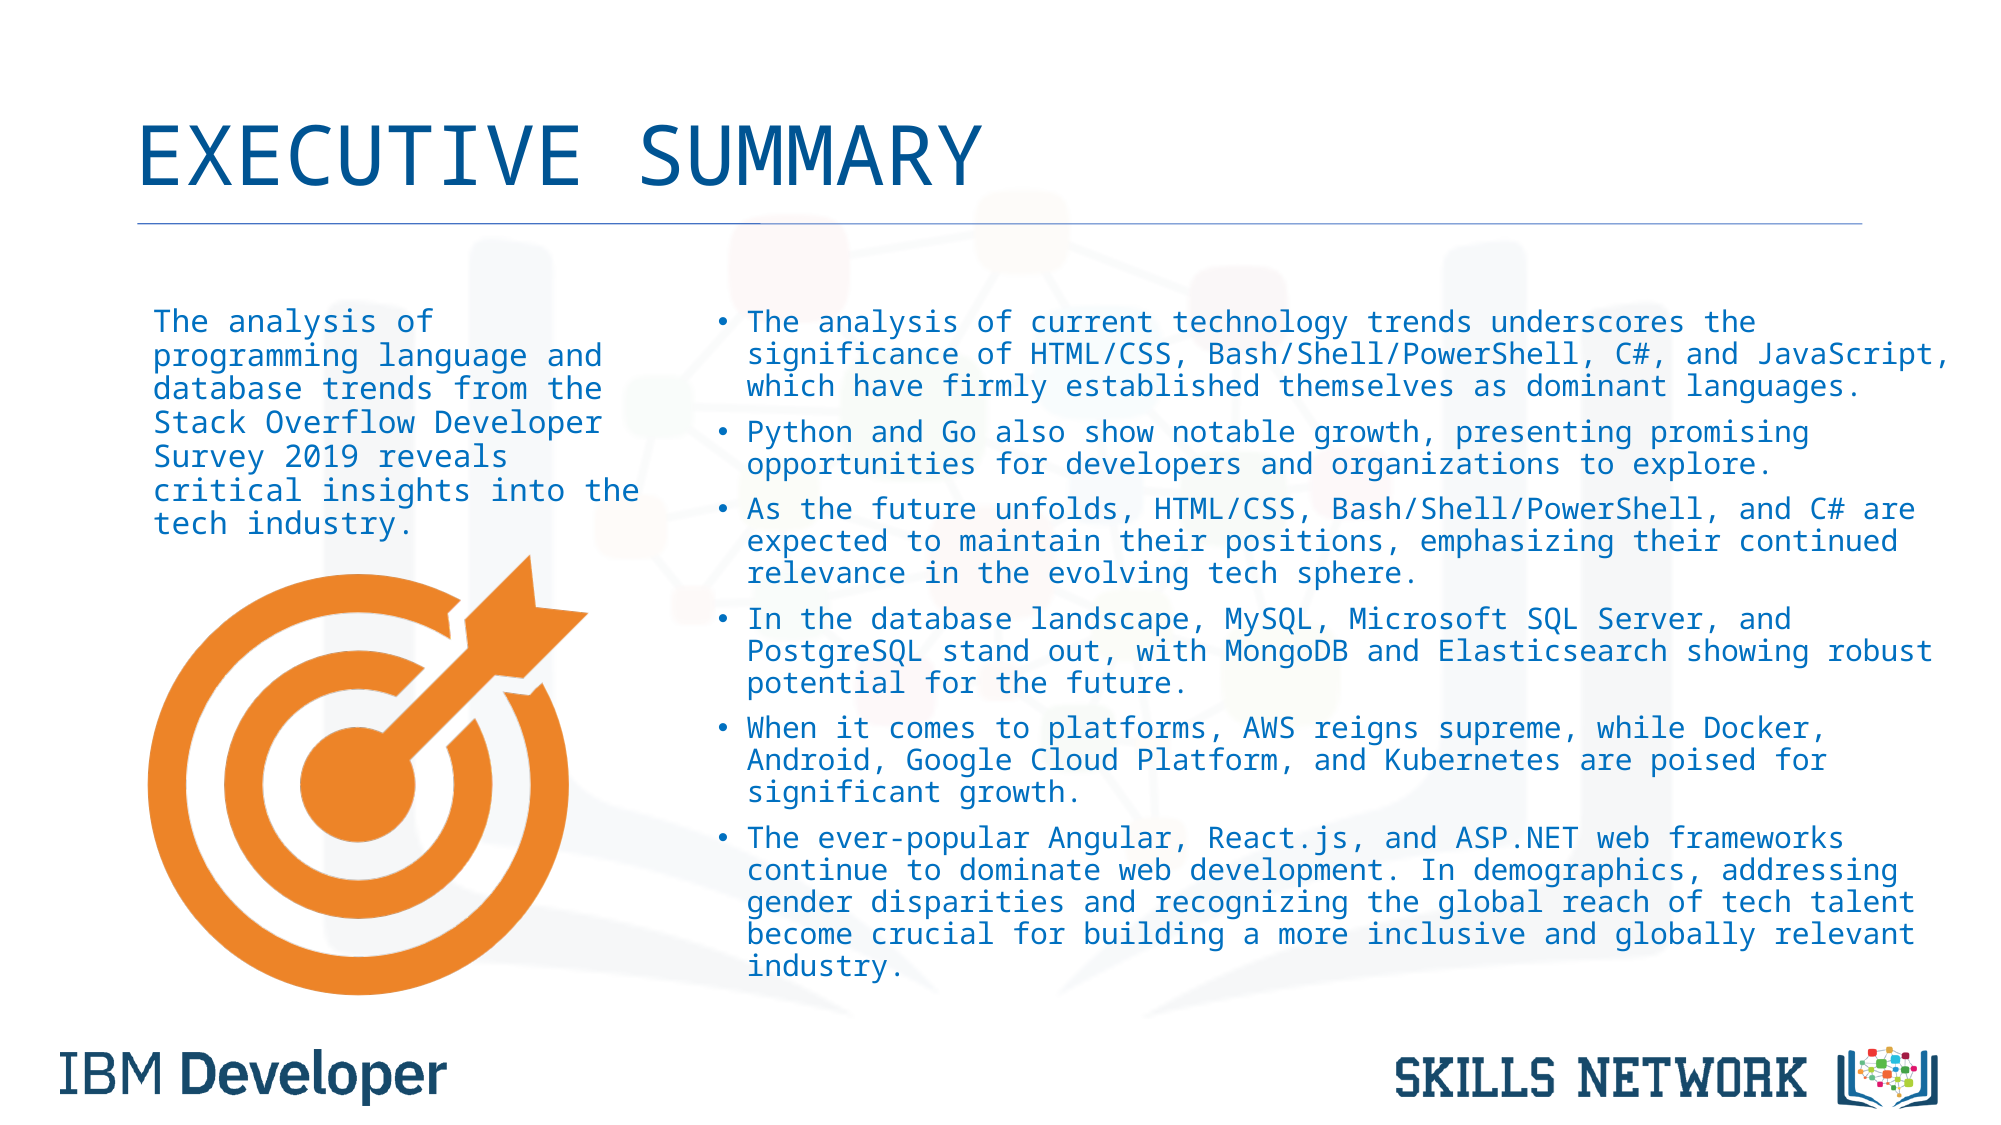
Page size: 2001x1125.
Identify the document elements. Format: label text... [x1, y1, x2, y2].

picture [55, 1045, 459, 1108]
picture [104, 514, 629, 1039]
title EXECUTIVE SUMMARY [120, 50, 1526, 268]
text_box The analysis of programming language and database trends from the Stack Overflow Developer Survey 2019 reveals critical insights into the tech industry. [138, 298, 663, 549]
picture [1390, 1045, 1945, 1111]
list The analysis of current technology trends underscores the significance of HTML/CSS, Bash/Shell/PowerShell, C#, and JavaScript, which have firmly established themselves as dominant languages. Python and Go also show notable growth, presenting promising opportunities for developers and organizations to explore. As the future unfolds, HTML/CSS, Bash/Shell/PowerShell, and C# are expected to maintain their positions, emphasizing their continued relevance in the evolving tech sphere. In the database landscape, MySQL, Microsoft SQL Server, and PostgreSQL stand out, with MongoDB and Elasticsearch showing robust potential for the future. When it comes to platforms, AWS reigns supreme, while Docker, Android, Google Cloud Platform, and Kubernetes are poised for significant growth. The ever-popular Angular, React.js, and ASP.NET web frameworks continue to dominate web development. In demographics, addressing gender disparities and recognizing the global reach of tech talent become crucial for building a more inclusive and globally relevant industry. [702, 299, 1973, 1032]
